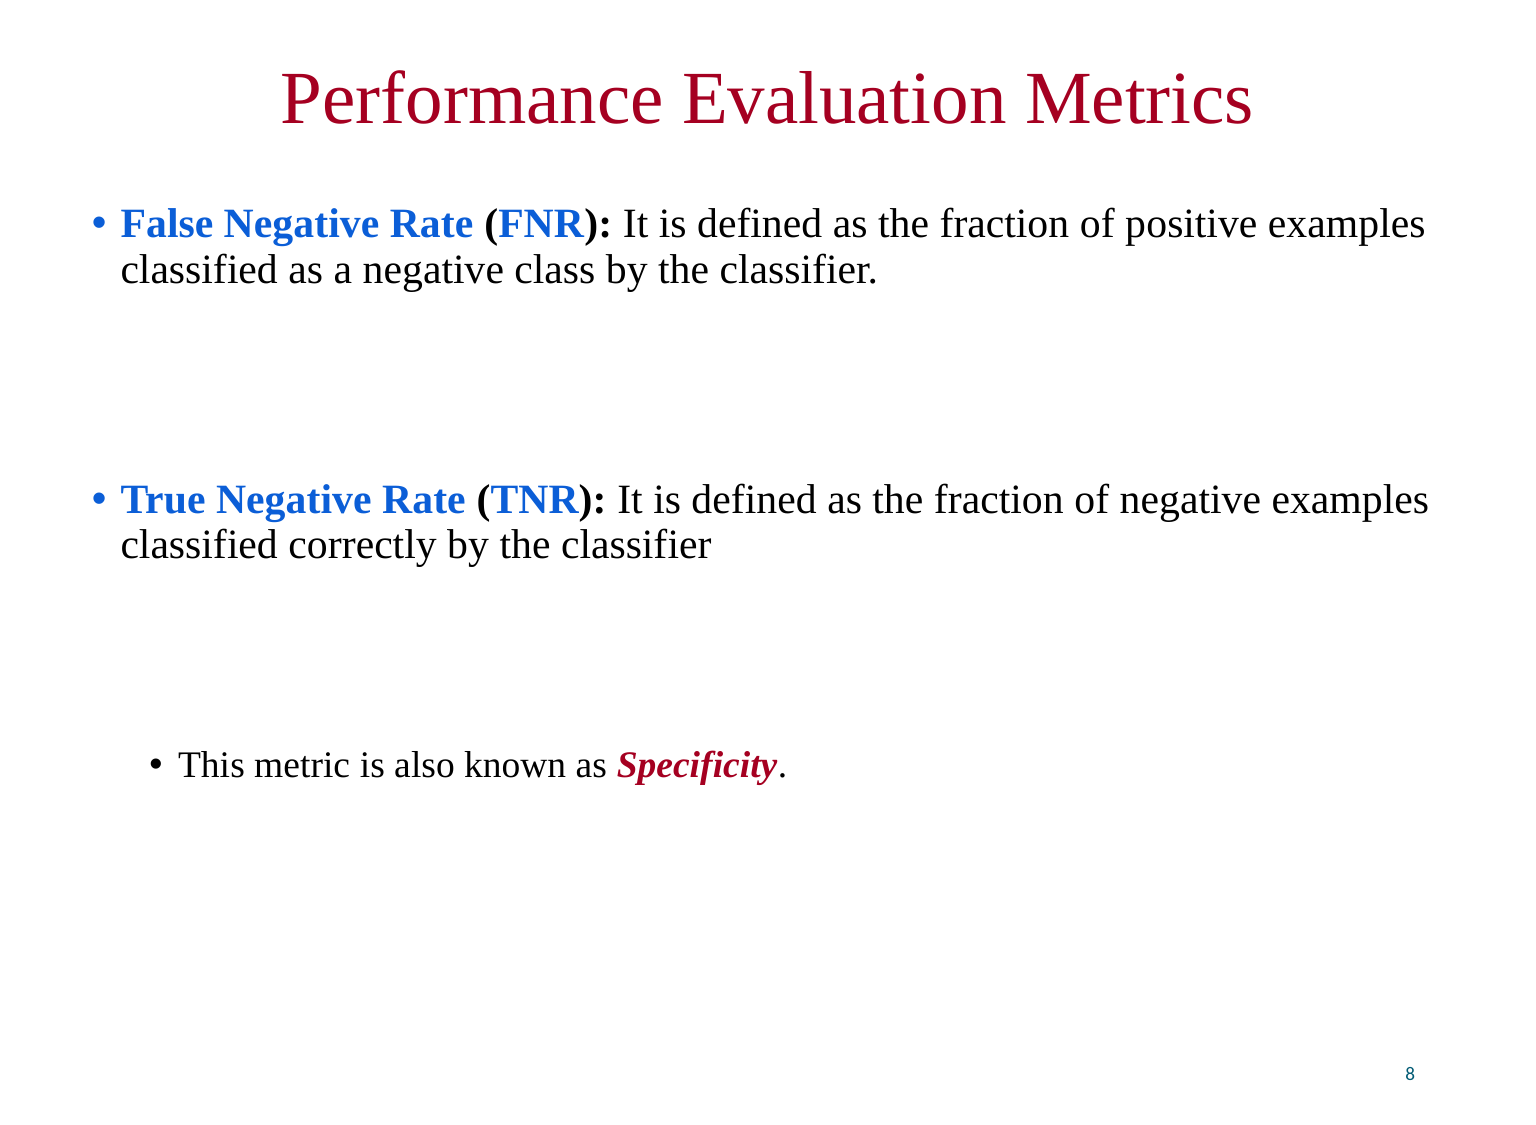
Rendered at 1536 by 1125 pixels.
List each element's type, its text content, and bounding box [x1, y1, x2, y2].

title Performance Evaluation Metrics [76, 43, 1459, 156]
slide_number 8 [1084, 1042, 1431, 1103]
